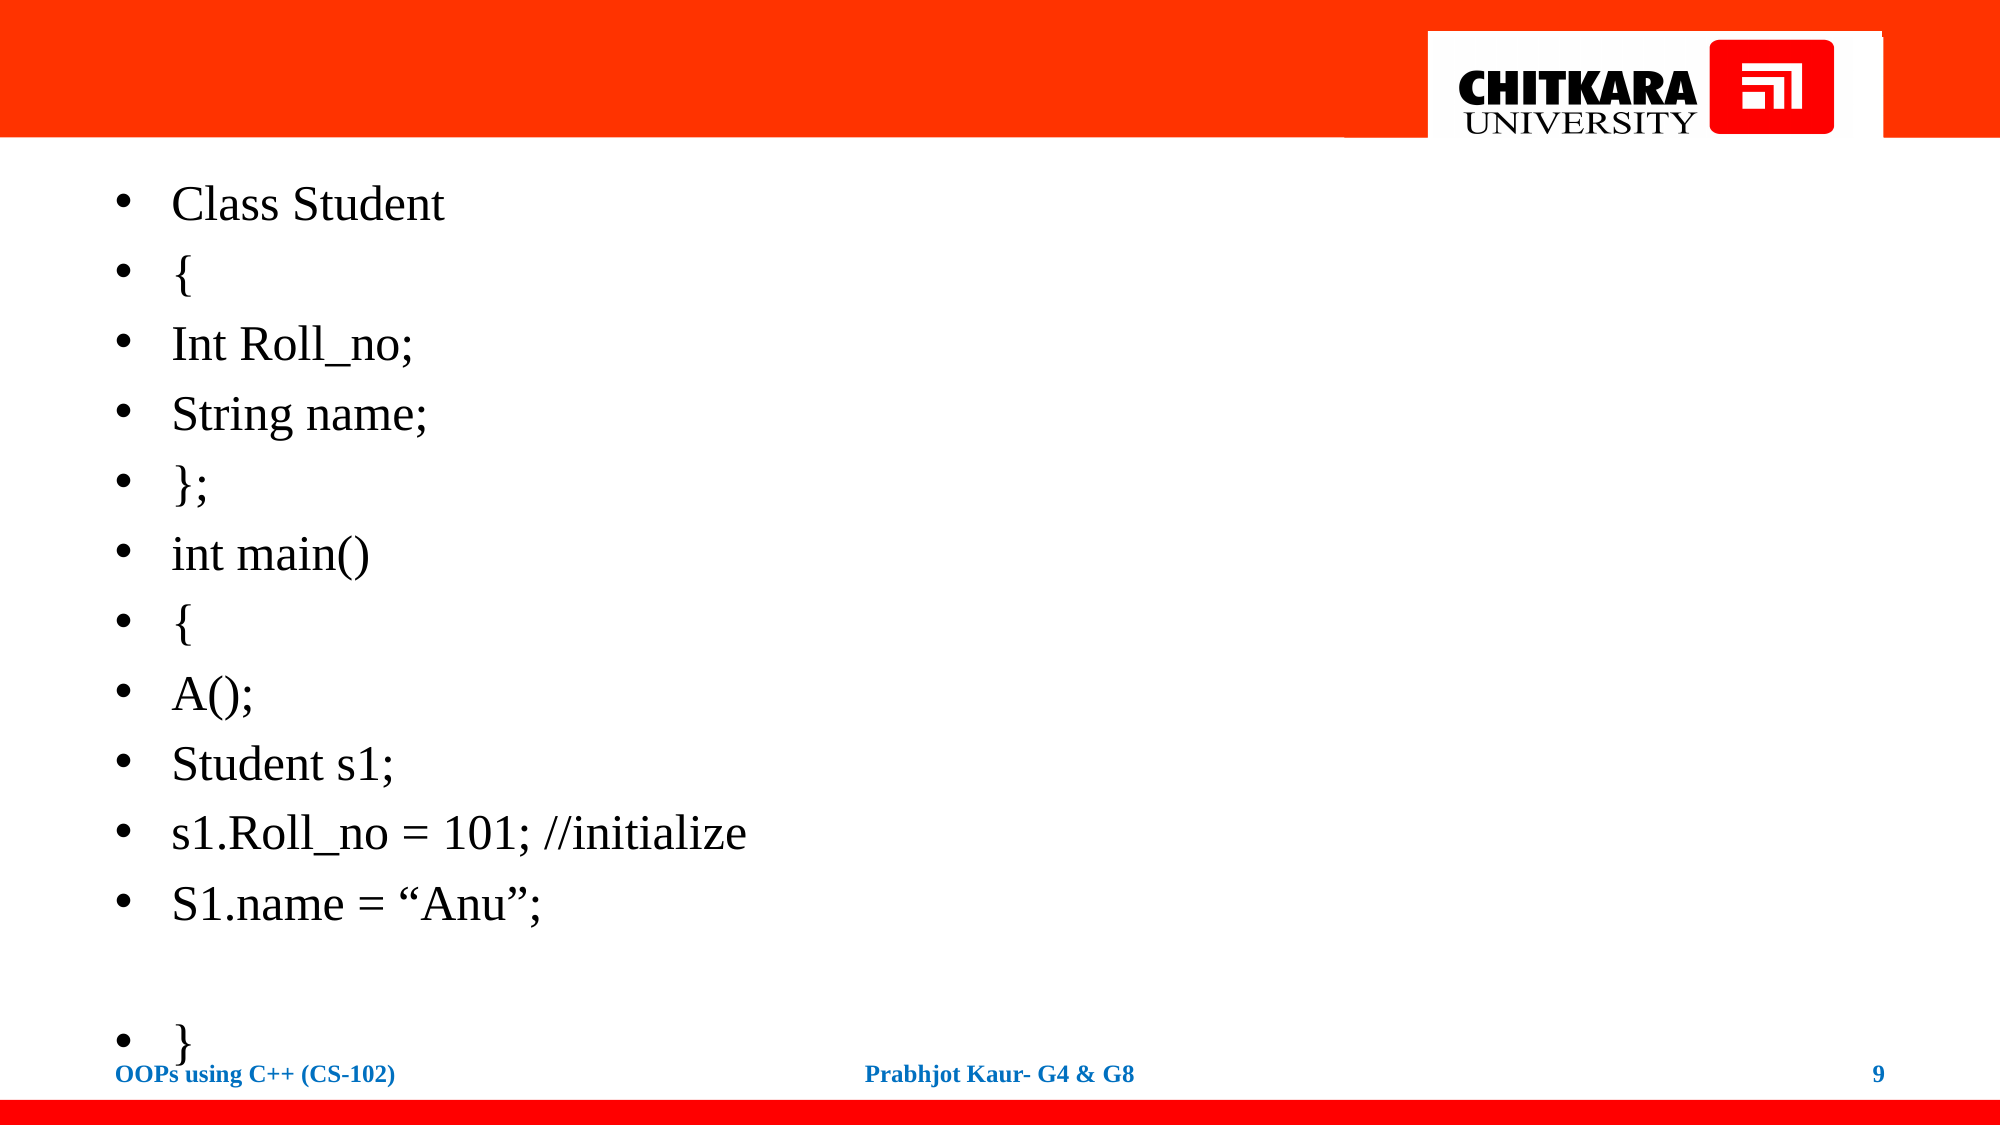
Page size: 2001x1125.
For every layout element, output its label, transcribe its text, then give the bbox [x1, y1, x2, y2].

footer Prabhjot Kaur- G4 & G8 [683, 1042, 1317, 1103]
list Class Student { Int Roll_no; String name; }; int main() { A(); Student s1; s1.Roll_no = 101; //initialize S1.name = “Anu”; } [99, 162, 1901, 968]
slide_number 9 [1433, 1042, 1900, 1103]
slide_number OOPs using C++ (CS-102) [99, 1042, 567, 1103]
picture [1433, 37, 1854, 138]
